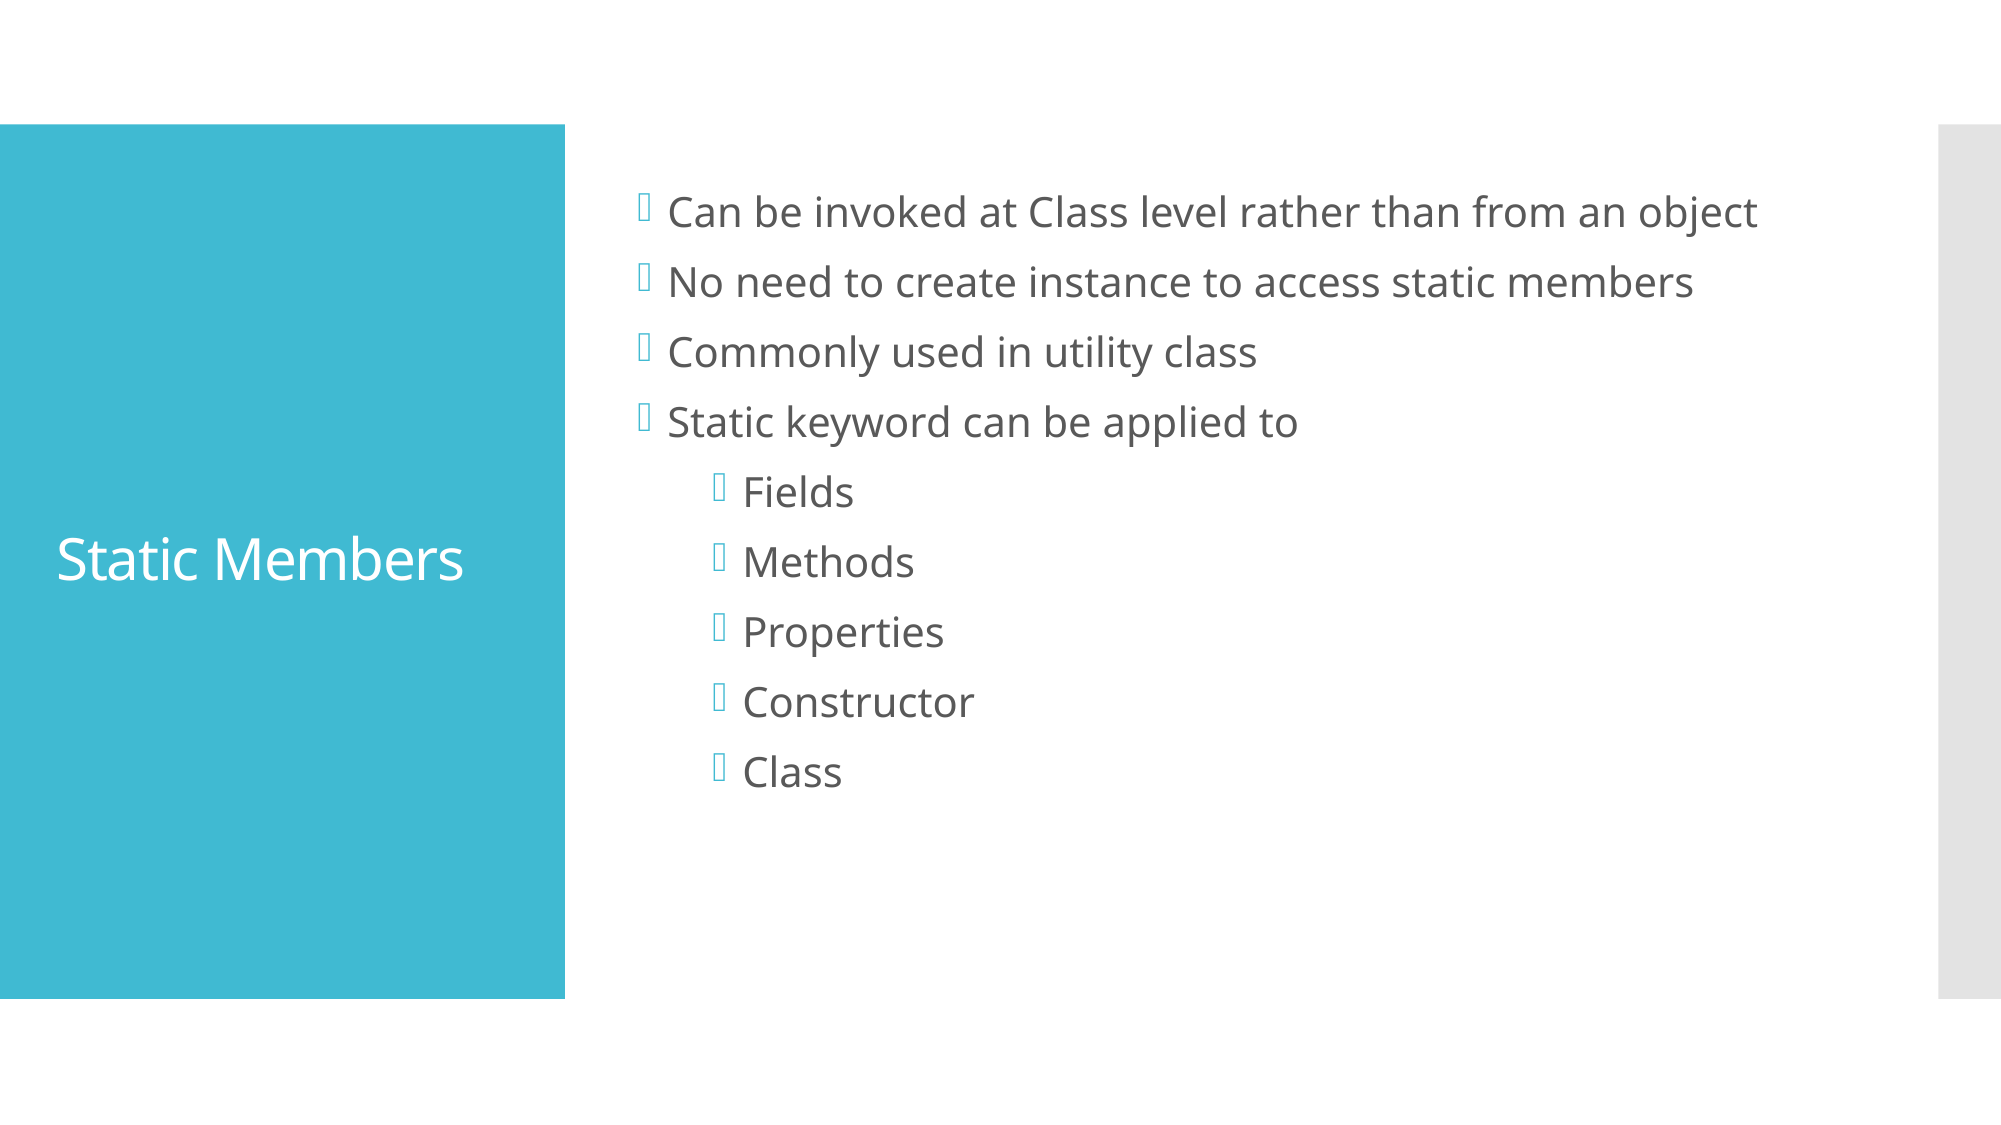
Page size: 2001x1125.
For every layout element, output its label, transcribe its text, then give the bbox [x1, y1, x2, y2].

title Static Members [41, 184, 525, 940]
text_box Can be invoked at Class level rather than from an object No need to create instance to access static members Commonly used in utility class Static keyword can be applied to Fields Methods Properties Constructor Class [622, 184, 1809, 804]
